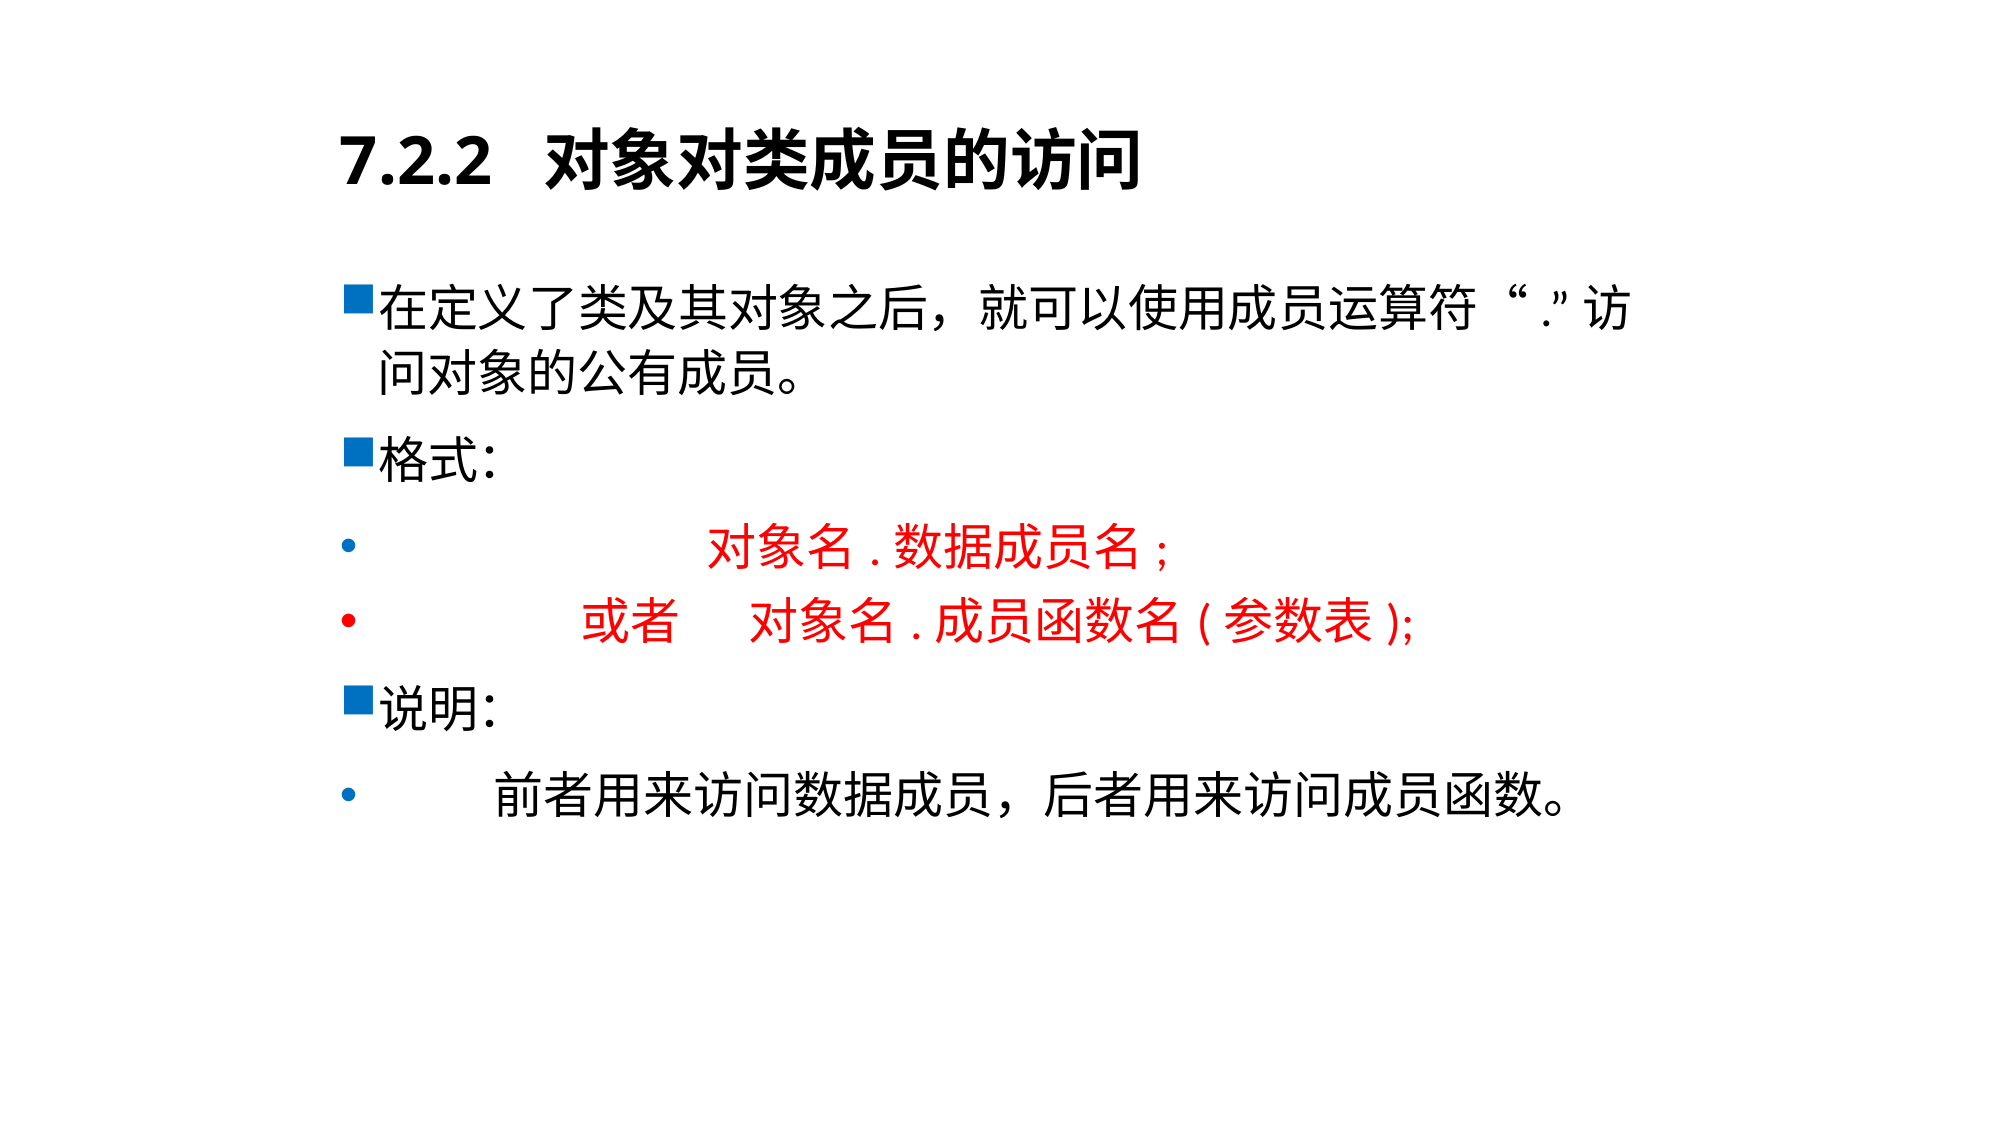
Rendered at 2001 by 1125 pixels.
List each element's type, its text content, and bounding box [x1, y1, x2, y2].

list 在定义了类及其对象之后，就可以使用成员运算符“.”访问对象的公有成员。 格式： 对象名.数据成员名; 或者 对象名.成员函数名(参数表); 说明： 前者用来访问数据成员，后者用来访问成员函数。 [324, 262, 1650, 900]
title 7.2.2 对象对类成员的访问 [324, 87, 1675, 238]
